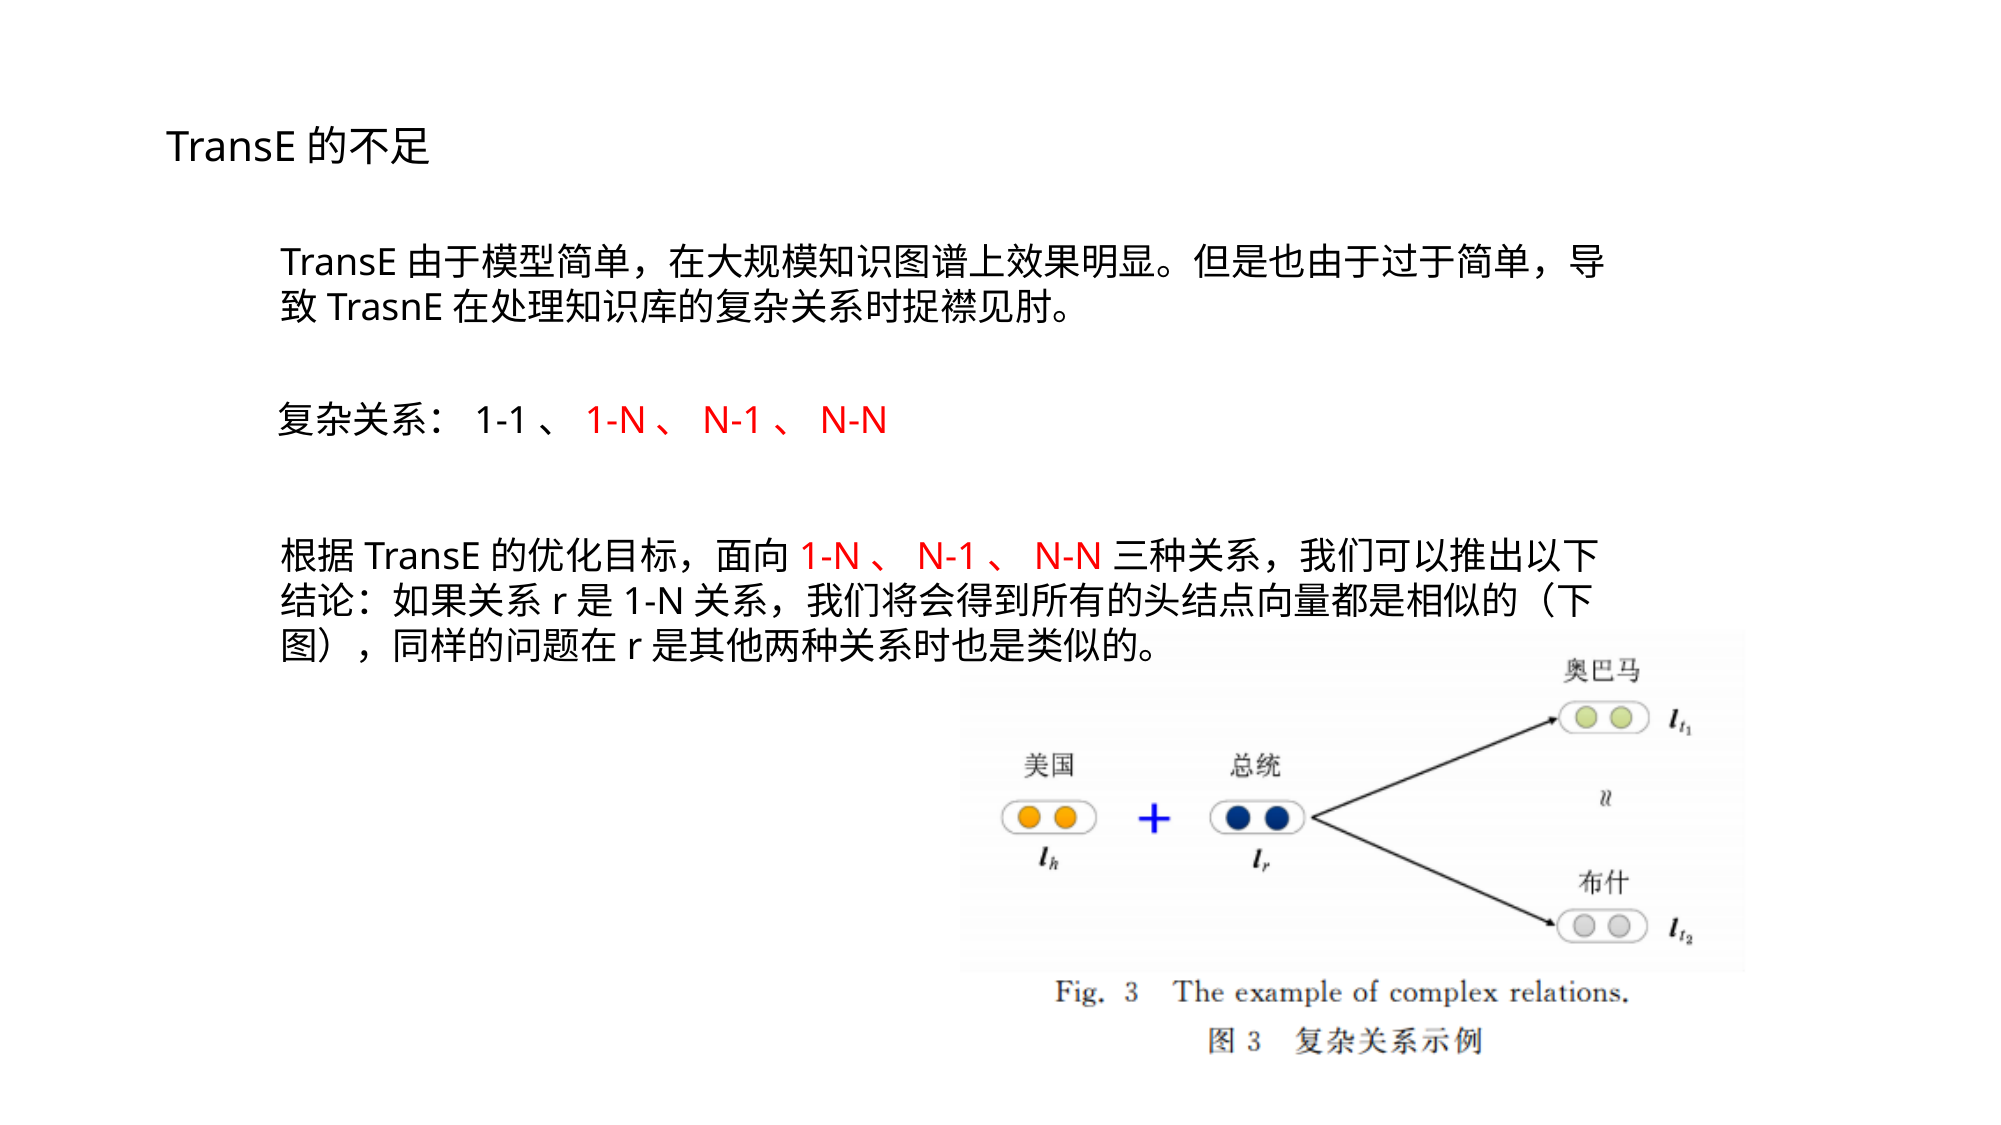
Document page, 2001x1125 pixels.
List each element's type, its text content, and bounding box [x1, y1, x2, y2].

text_box TransE由于模型简单，在大规模知识图谱上效果明显。但是也由于过于简单，导致TrasnE在处理知识库的复杂关系时捉襟见肘。 [265, 230, 1650, 335]
picture [960, 618, 1761, 1083]
text_box TransE的不足 [151, 112, 586, 177]
text_box 根据TransE的优化目标，面向1-N、N-1、N-N三种关系，我们可以推出以下结论：如果关系r是1-N关系，我们将会得到所有的头结点向量都是相似的（下图），同样的问题在r是其他两种关系时也是类似的。 [265, 524, 1650, 674]
text_box 复杂关系：1-1、1-N、N-1、N-N [263, 388, 1648, 449]
